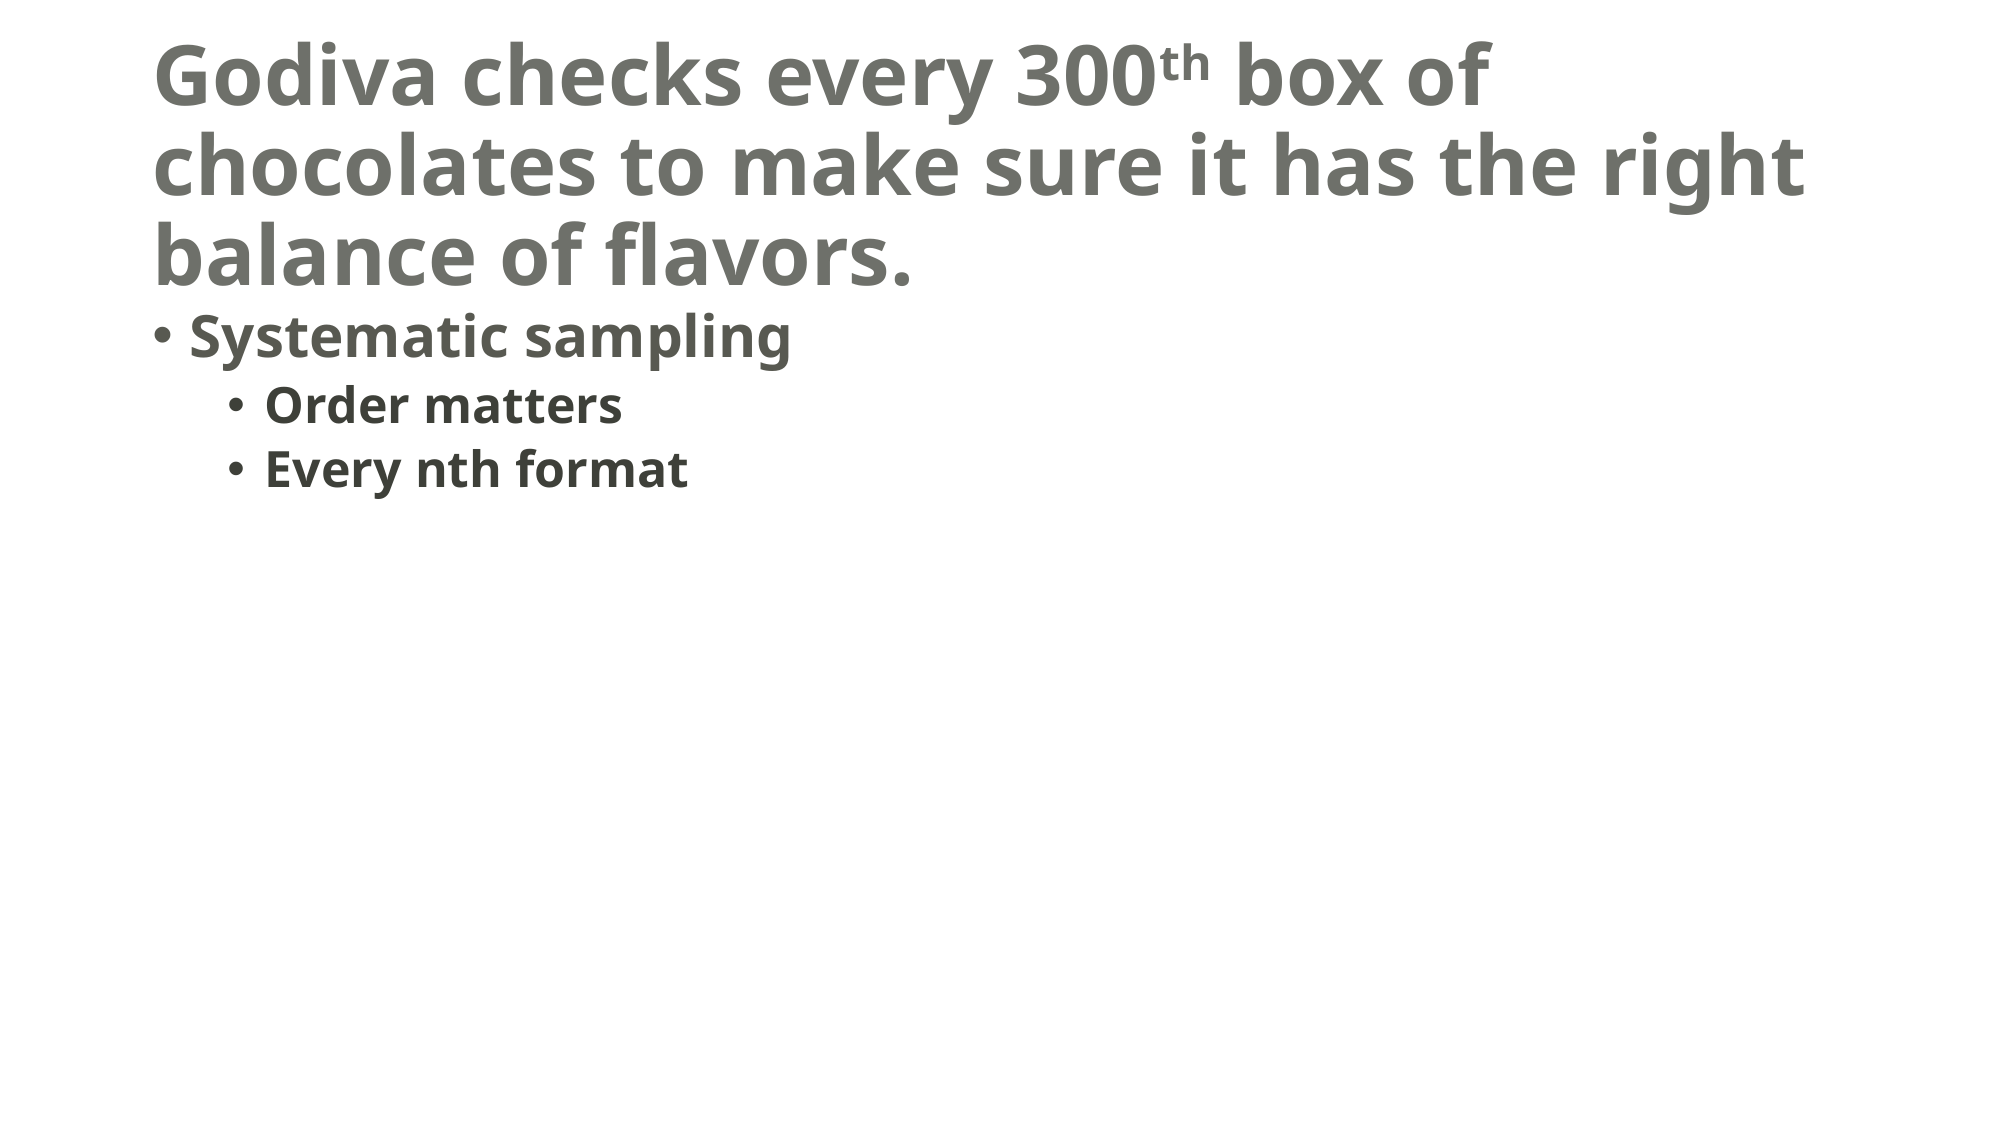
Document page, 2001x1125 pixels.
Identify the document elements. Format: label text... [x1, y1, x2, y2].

title Godiva checks every 300th box of chocolates to make sure it has the right balance of flavors. [137, 59, 1863, 278]
list Systematic sampling Order matters Every nth format [137, 299, 1863, 1014]
